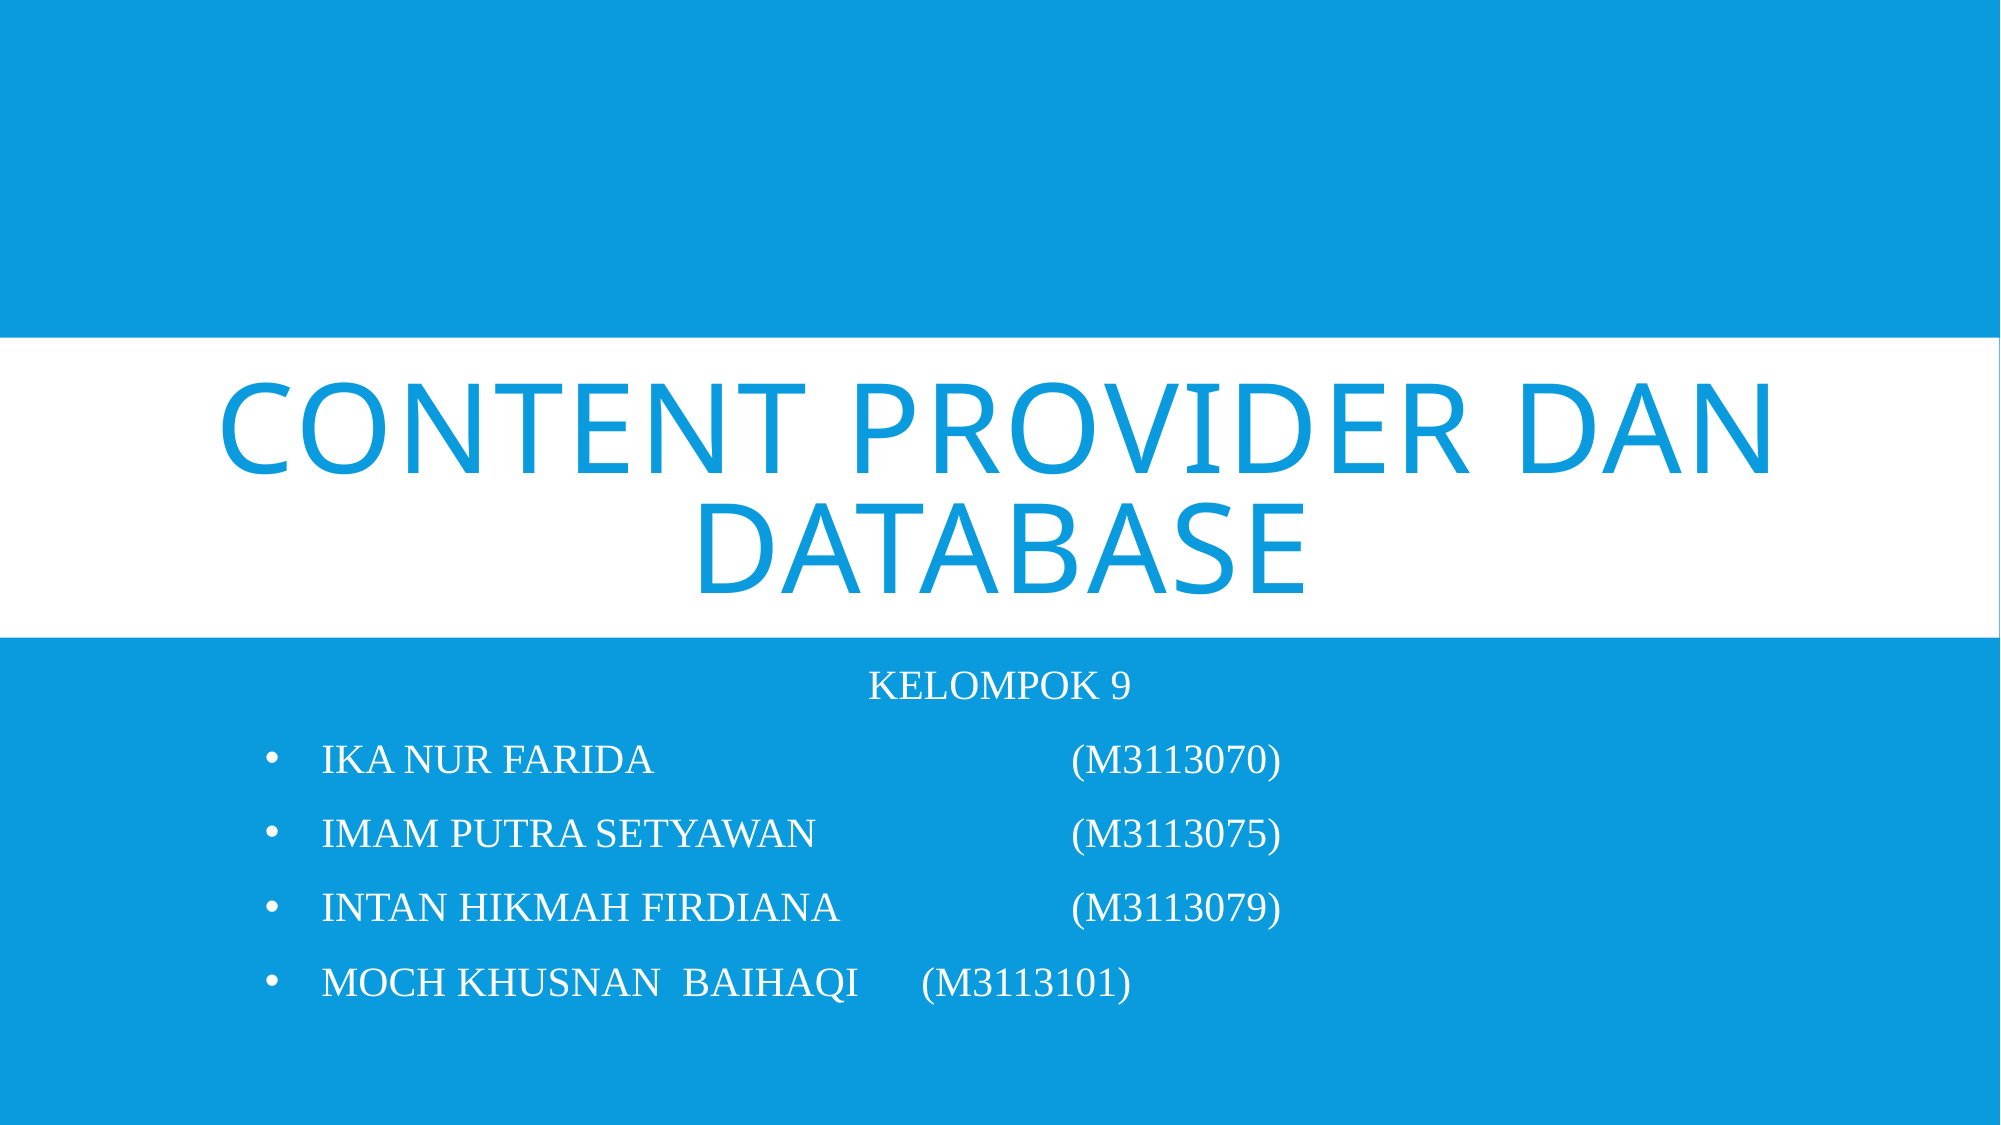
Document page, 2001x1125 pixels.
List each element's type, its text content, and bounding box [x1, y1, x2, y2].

title ConTent provider dan database [60, 355, 1942, 641]
subtitle KELOMPOK 9 IKA NUR FARIDA (M3113070) IMAM PUTRA SETYAWAN (M3113075) INTAN HIKMAH FIRDIANA (M3113079) MOCH KHUSNAN BAIHAQI (M3113101) [249, 655, 1750, 1053]
